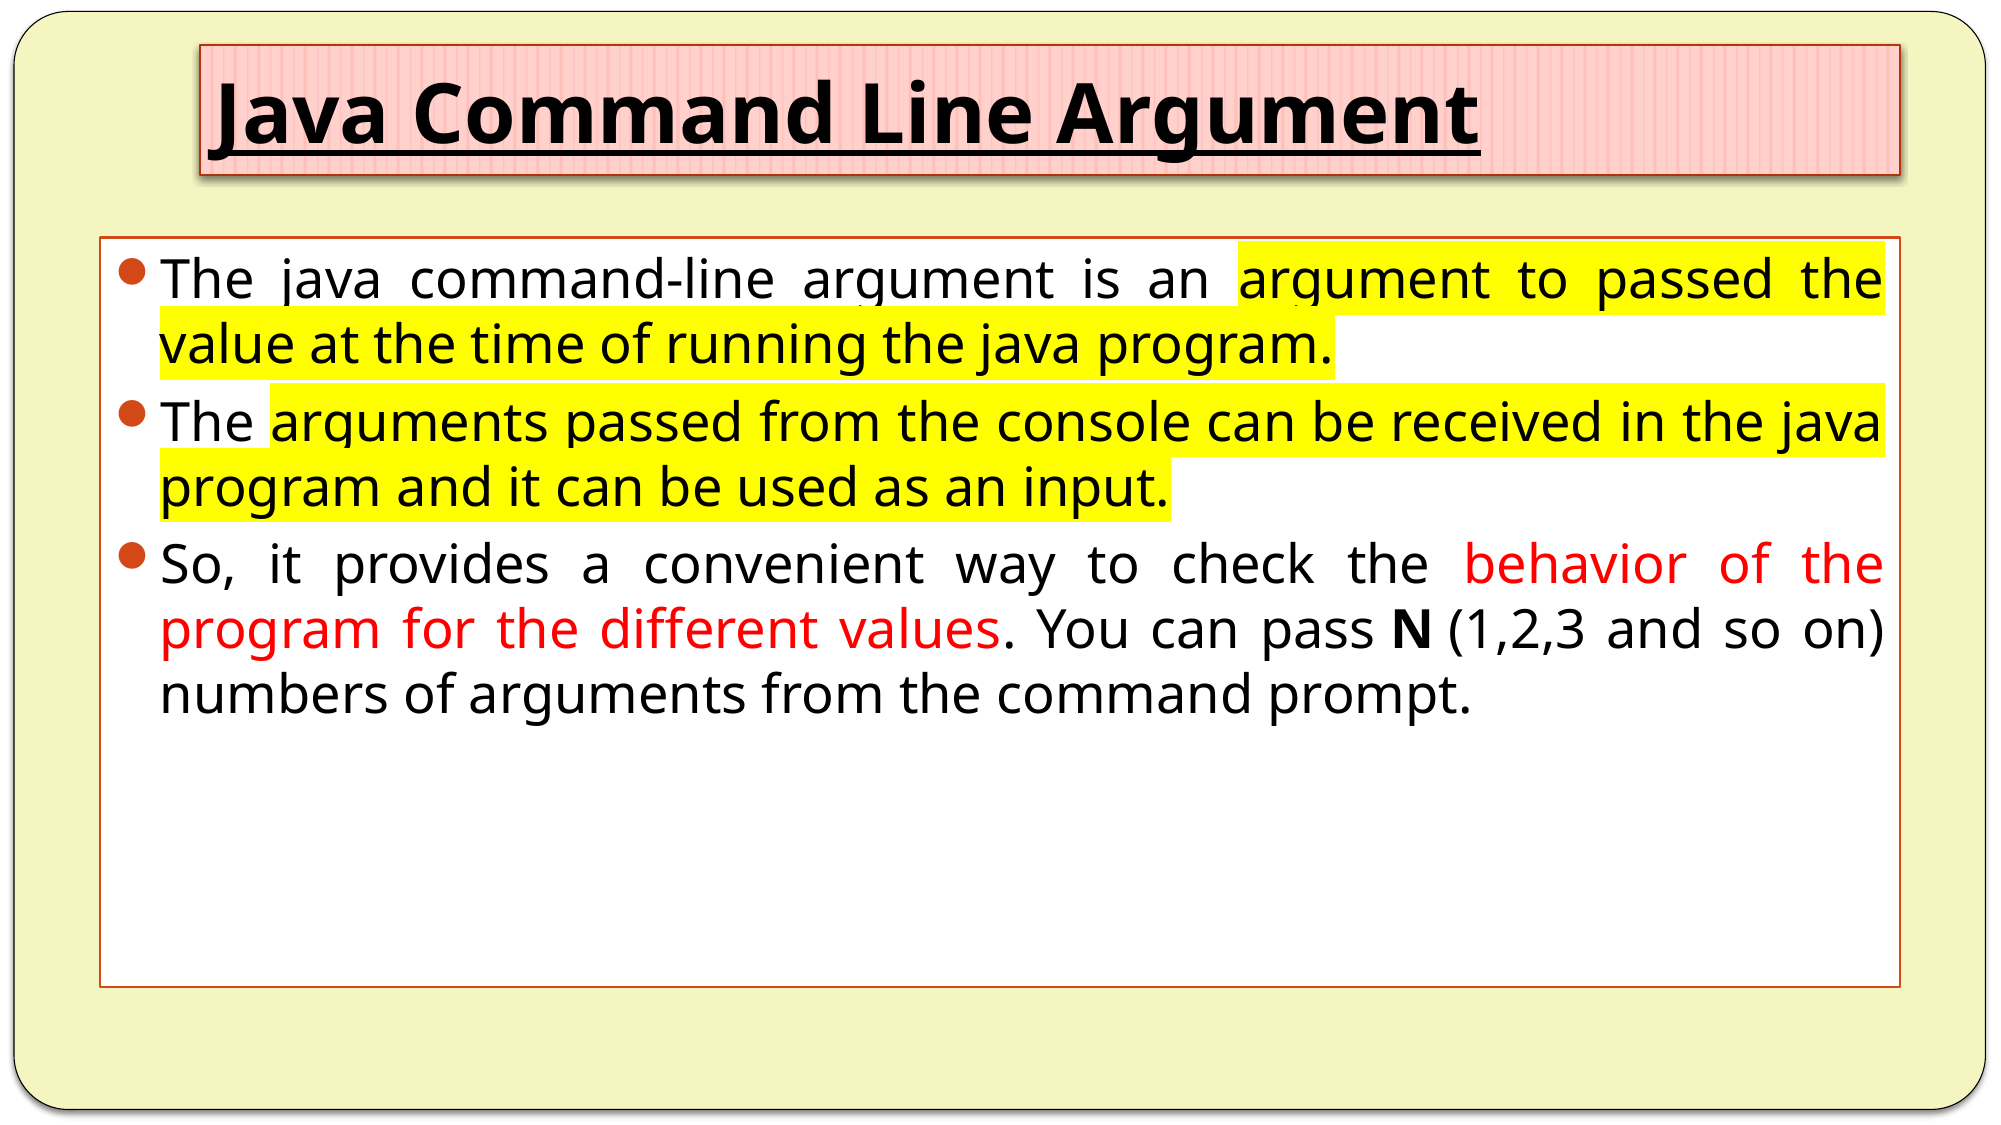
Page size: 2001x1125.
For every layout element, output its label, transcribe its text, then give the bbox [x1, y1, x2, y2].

title Java Command Line Argument [199, 44, 1901, 176]
list The java command-line argument is an argument to passed the value at the time of running the java program. The arguments passed from the console can be received in the java program and it can be used as an input. So, it provides a convenient way to check the behavior of the program for the different values. You can pass N (1,2,3 and so on) numbers of arguments from the command prompt. [99, 236, 1901, 988]
